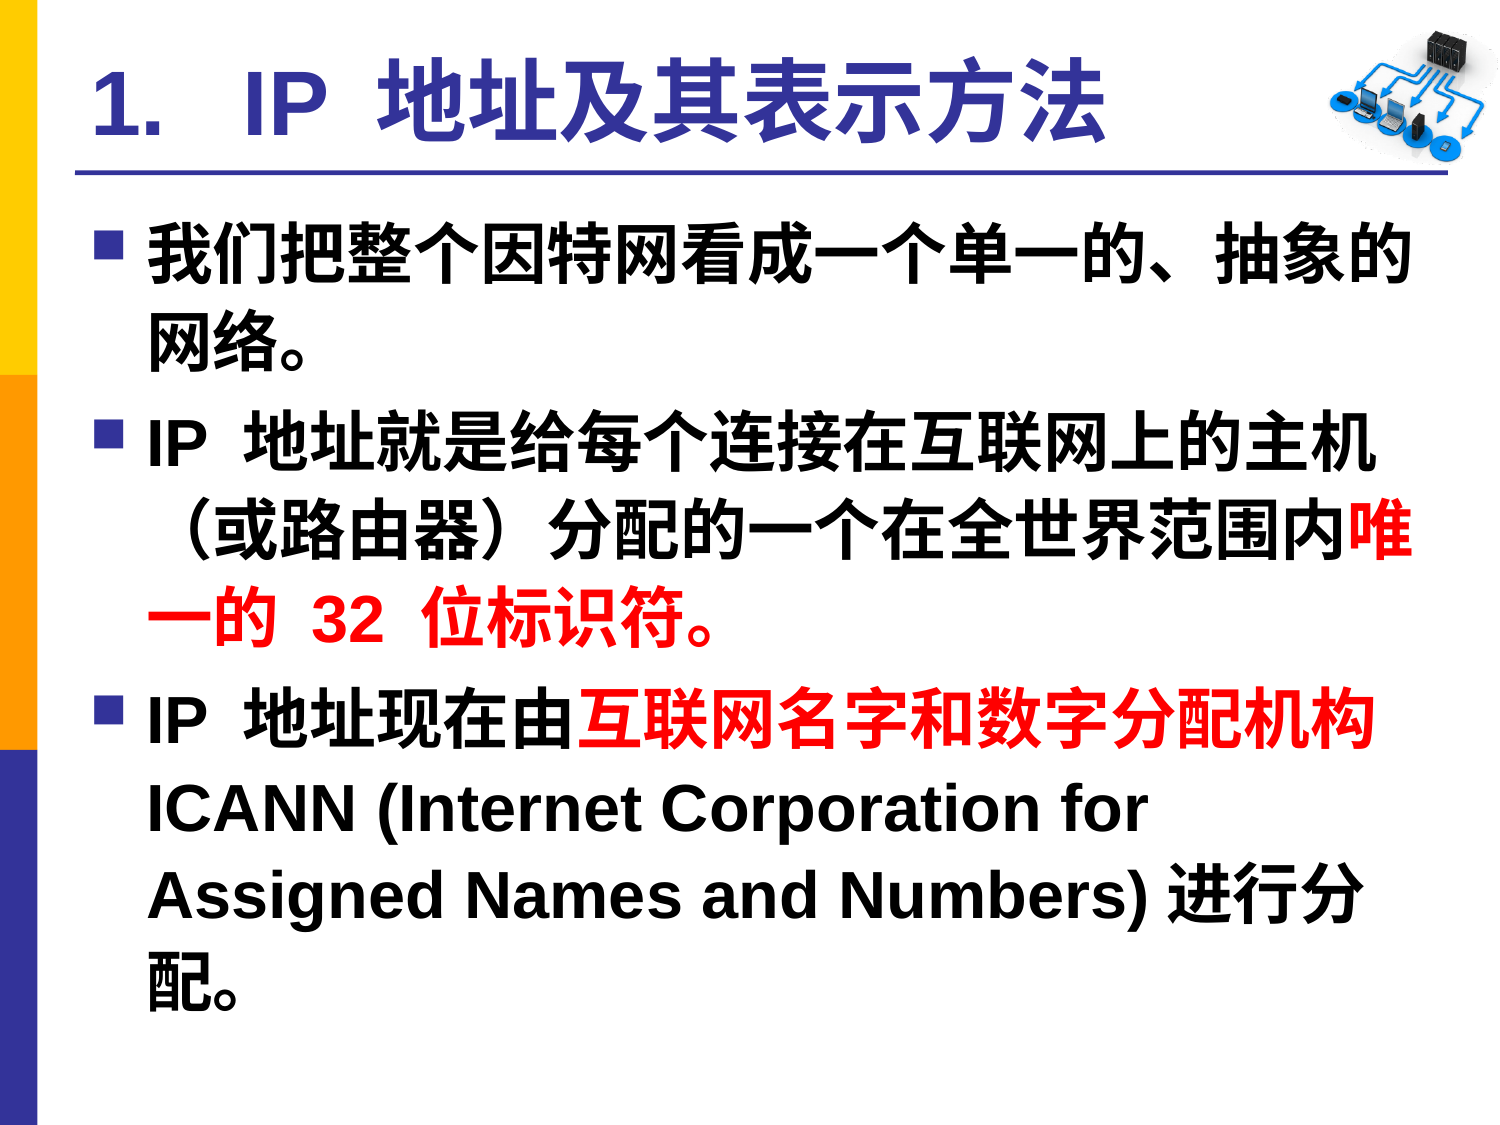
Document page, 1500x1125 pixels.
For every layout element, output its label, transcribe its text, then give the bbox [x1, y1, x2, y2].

list 我们把整个因特网看成一个单一的、抽象的网络。 IP 地址就是给每个连接在互联网上的主机（或路由器）分配的一个在全世界范围内唯一的 32 位标识符。 IP 地址现在由互联网名字和数字分配机构ICANN (Internet Corporation for Assigned Names and Numbers)进行分配。 [75, 196, 1448, 1006]
title 1. IP 地址及其表示方法 [75, 30, 1448, 161]
picture [1327, 30, 1499, 165]
